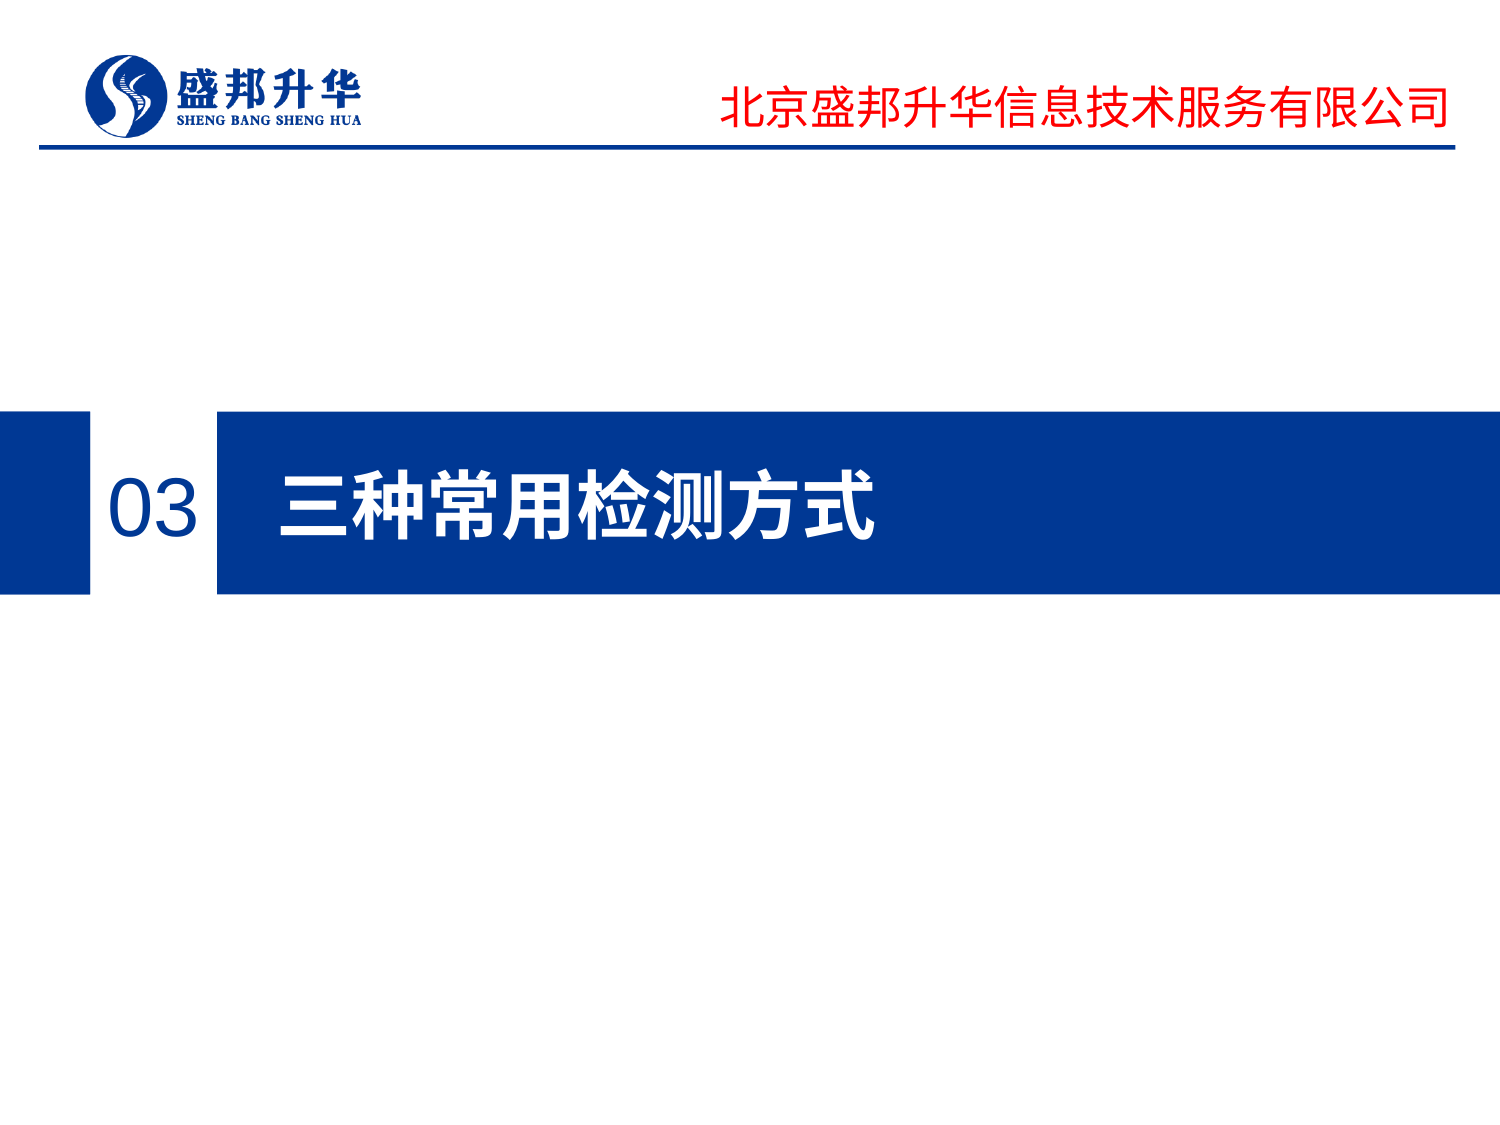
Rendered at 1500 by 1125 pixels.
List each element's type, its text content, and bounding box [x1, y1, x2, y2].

text_box [0, 411, 90, 595]
text_box 三种常用检测方式 [218, 411, 1500, 595]
text_box 03 [90, 411, 218, 595]
picture [75, 44, 371, 145]
text_box 北京盛邦升华信息技术服务有限公司 [681, 81, 1467, 178]
